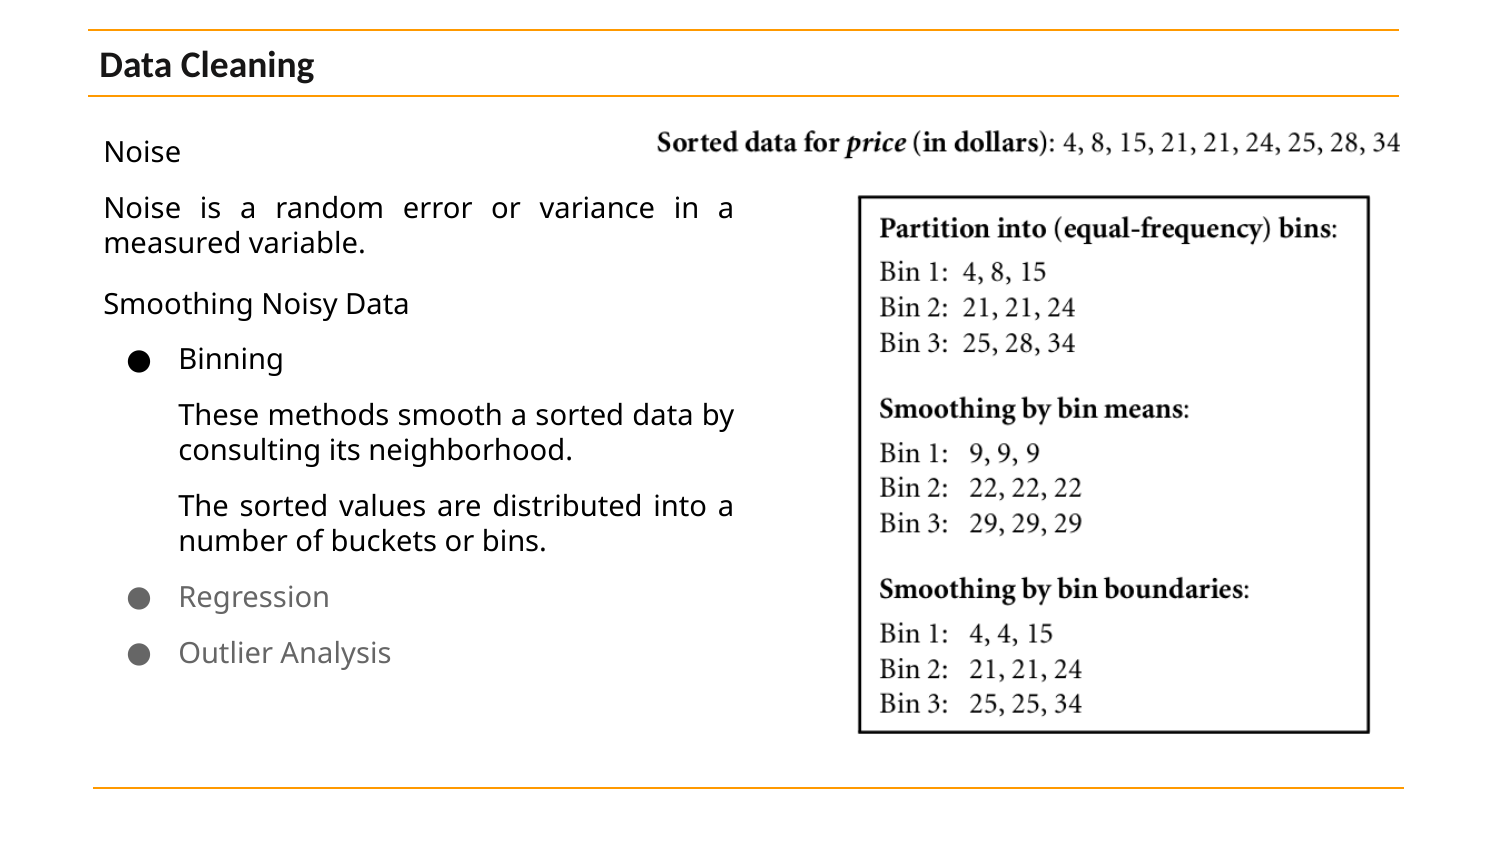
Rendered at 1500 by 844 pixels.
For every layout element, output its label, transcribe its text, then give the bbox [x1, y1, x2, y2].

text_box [649, 117, 1410, 745]
text_box Noise Noise is a random error or variance in a measured variable. Smoothing Noisy Data Binning These methods smooth a sorted data by consulting its neighborhood. The sorted values are distributed into a number of buckets or bins. Regression Outlier Analysis [88, 113, 750, 684]
text_box Data Cleaning [88, 37, 1399, 91]
